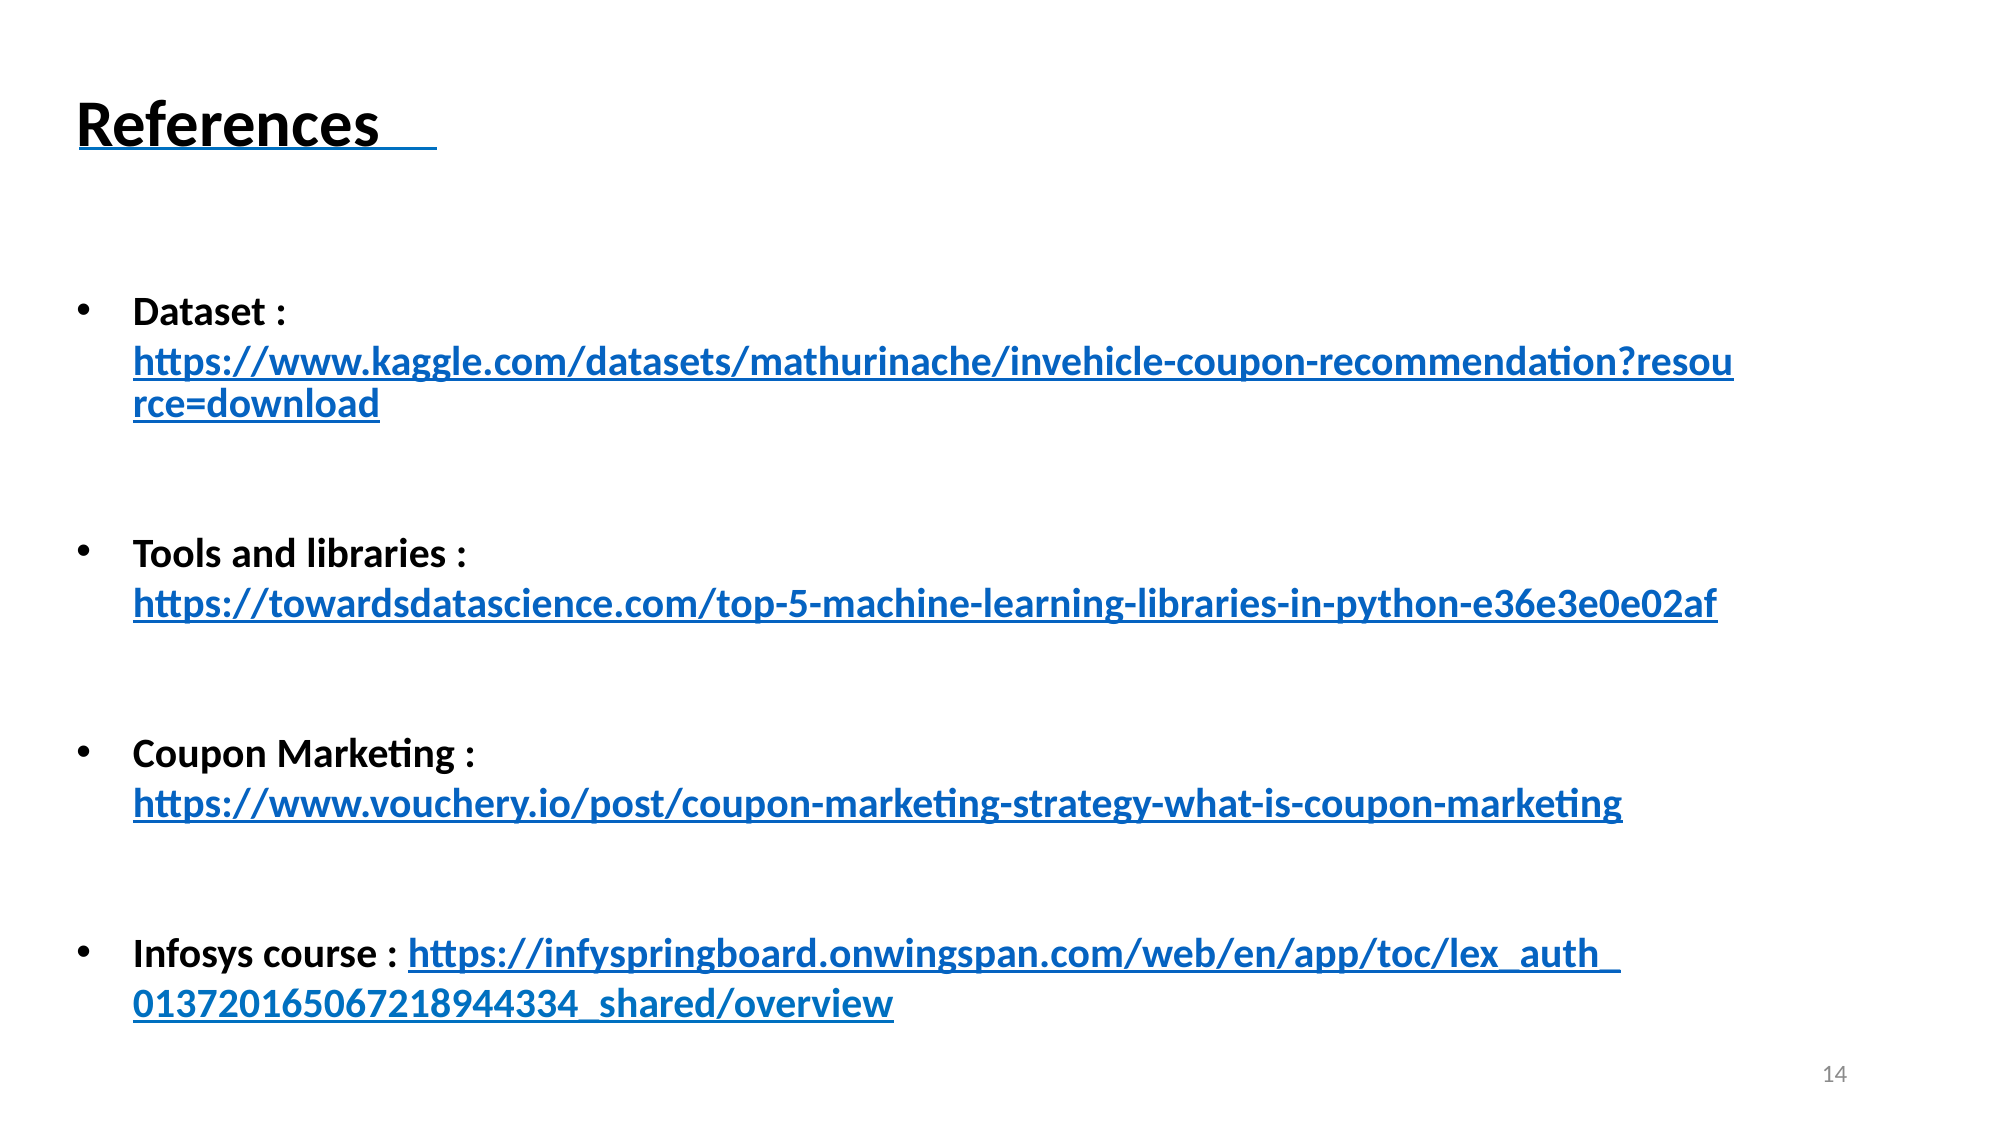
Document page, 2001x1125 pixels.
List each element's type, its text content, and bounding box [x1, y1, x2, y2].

text_box References [61, 72, 650, 167]
text_box Dataset : https://www.kaggle.com/datasets/mathurinache/invehicle-coupon-recommendation?resource=download Tools and libraries : https://towardsdatascience.com/top-5-machine-learning-libraries-in-python-e36e3e0e02af Coupon Marketing : https://www.vouchery.io/post/coupon-marketing-strategy-what-is-coupon-marketing Infosys course : https://infyspringboard.onwingspan.com/web/en/app/toc/lex_auth_ 013720165067218944334_shared/overview [61, 276, 1760, 992]
slide_number 14 [1412, 1042, 1863, 1103]
